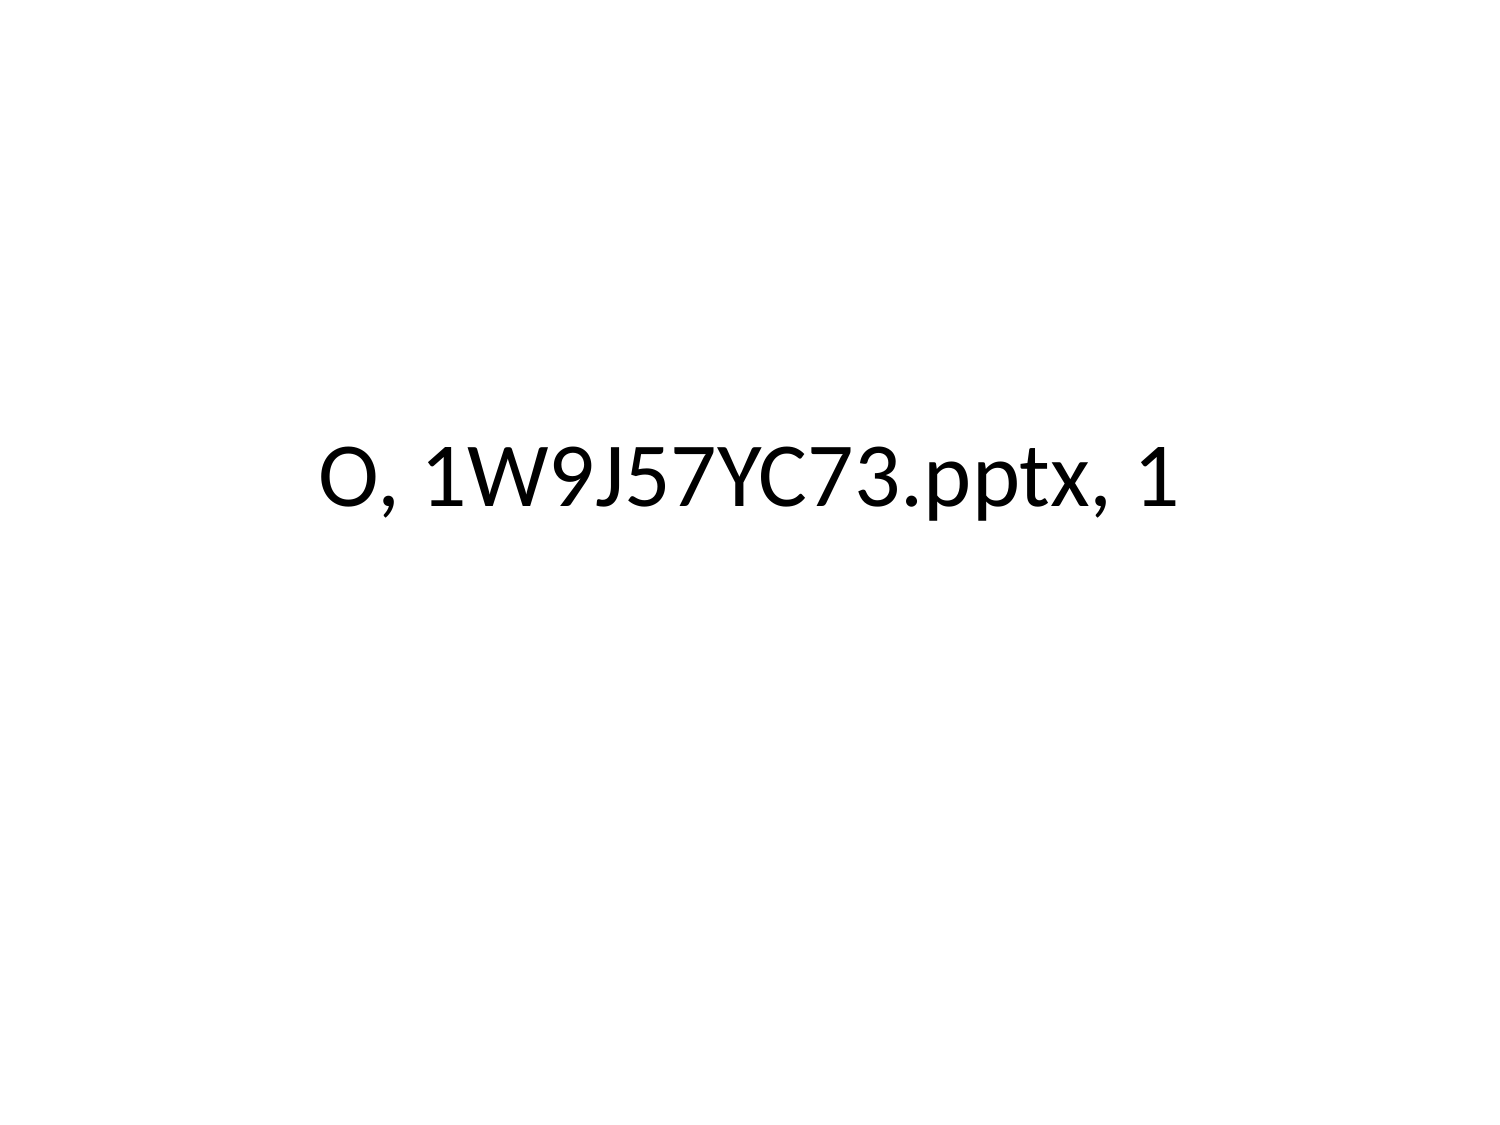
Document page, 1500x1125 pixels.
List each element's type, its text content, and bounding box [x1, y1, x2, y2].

title O, 1W9J57YC73.pptx, 1 [112, 349, 1388, 591]
